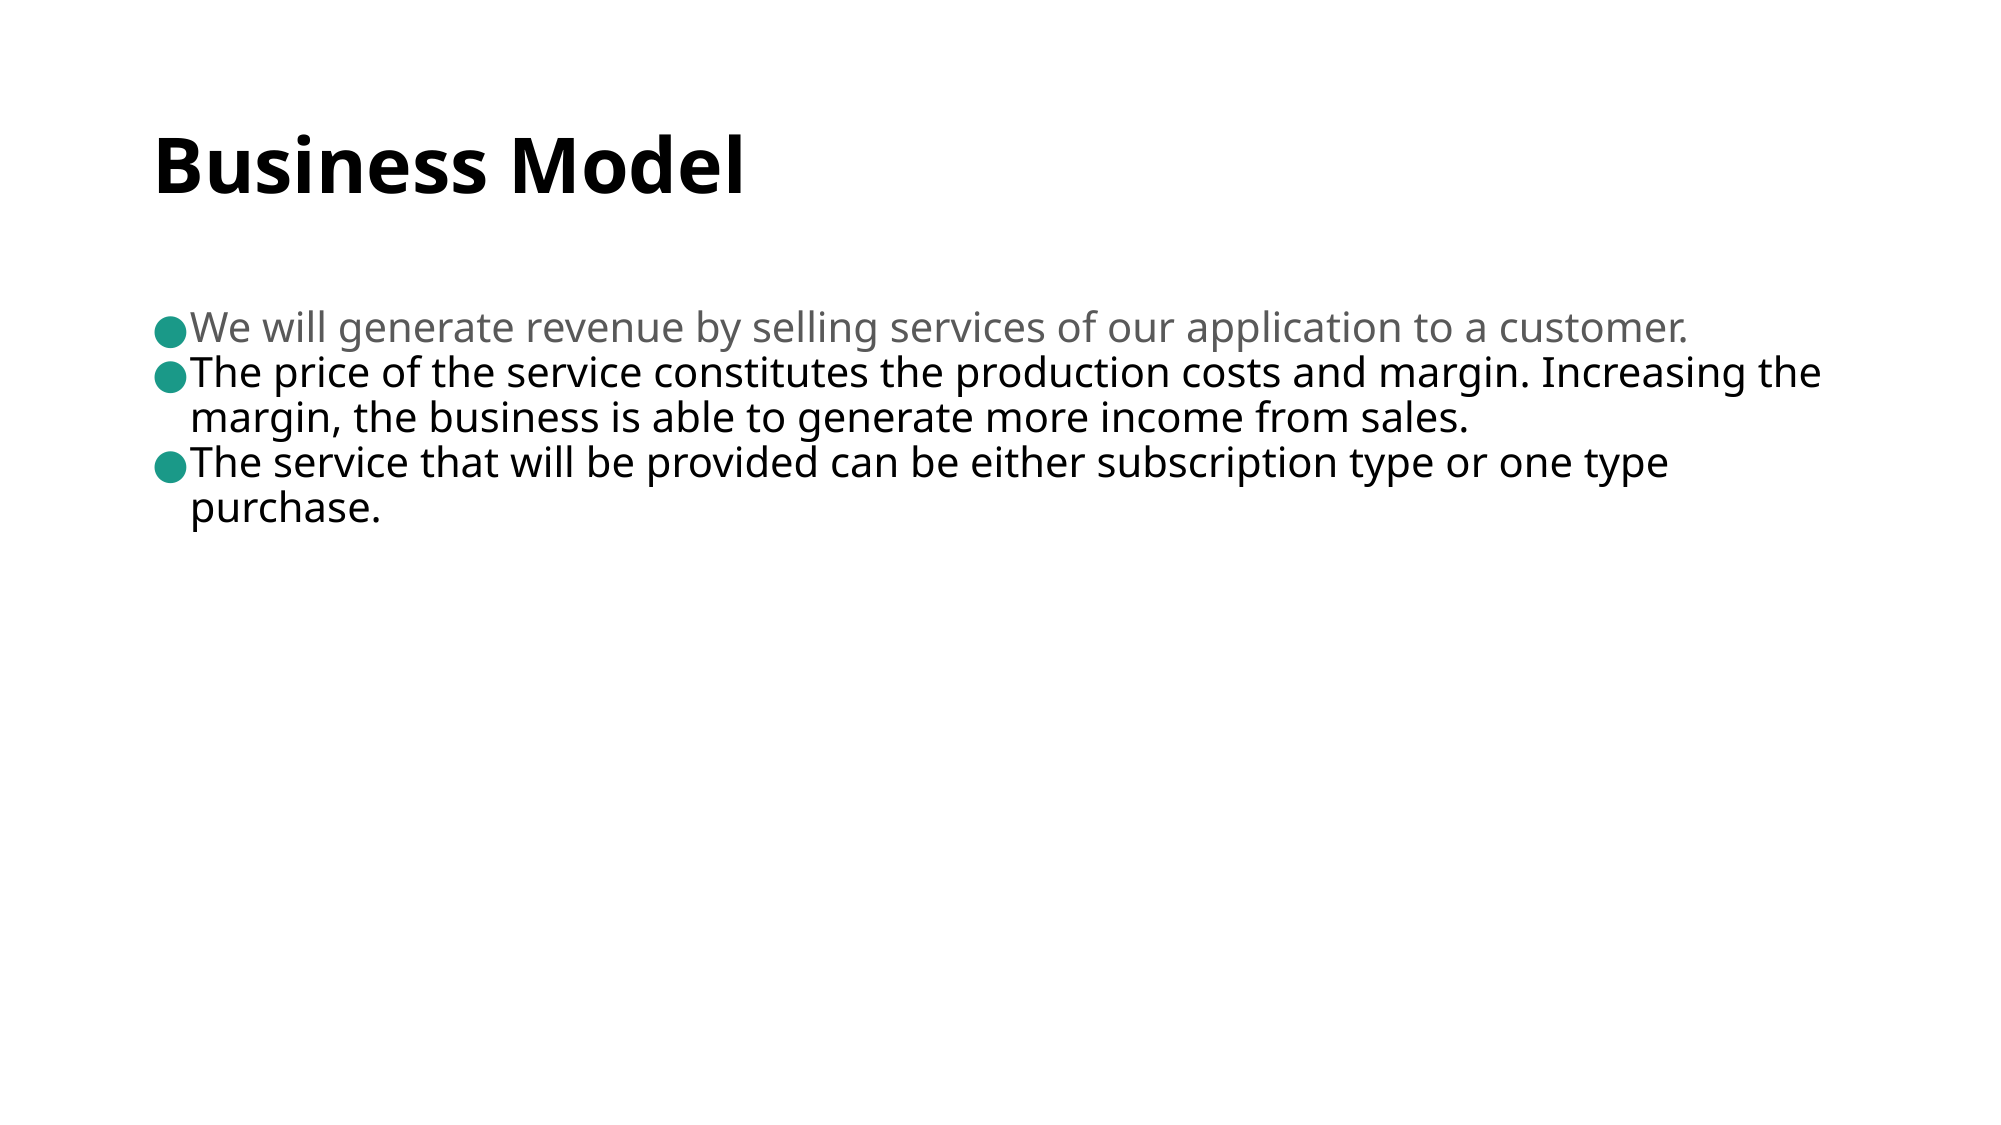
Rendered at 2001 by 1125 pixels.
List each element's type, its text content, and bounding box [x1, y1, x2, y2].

title Business Model [137, 59, 1863, 278]
list We will generate revenue by selling services of our application to a customer. The price of the service constitutes the production costs and margin. Increasing the margin, the business is able to generate more income from sales. The service that will be provided can be either subscription type or one type purchase. [137, 299, 1863, 582]
